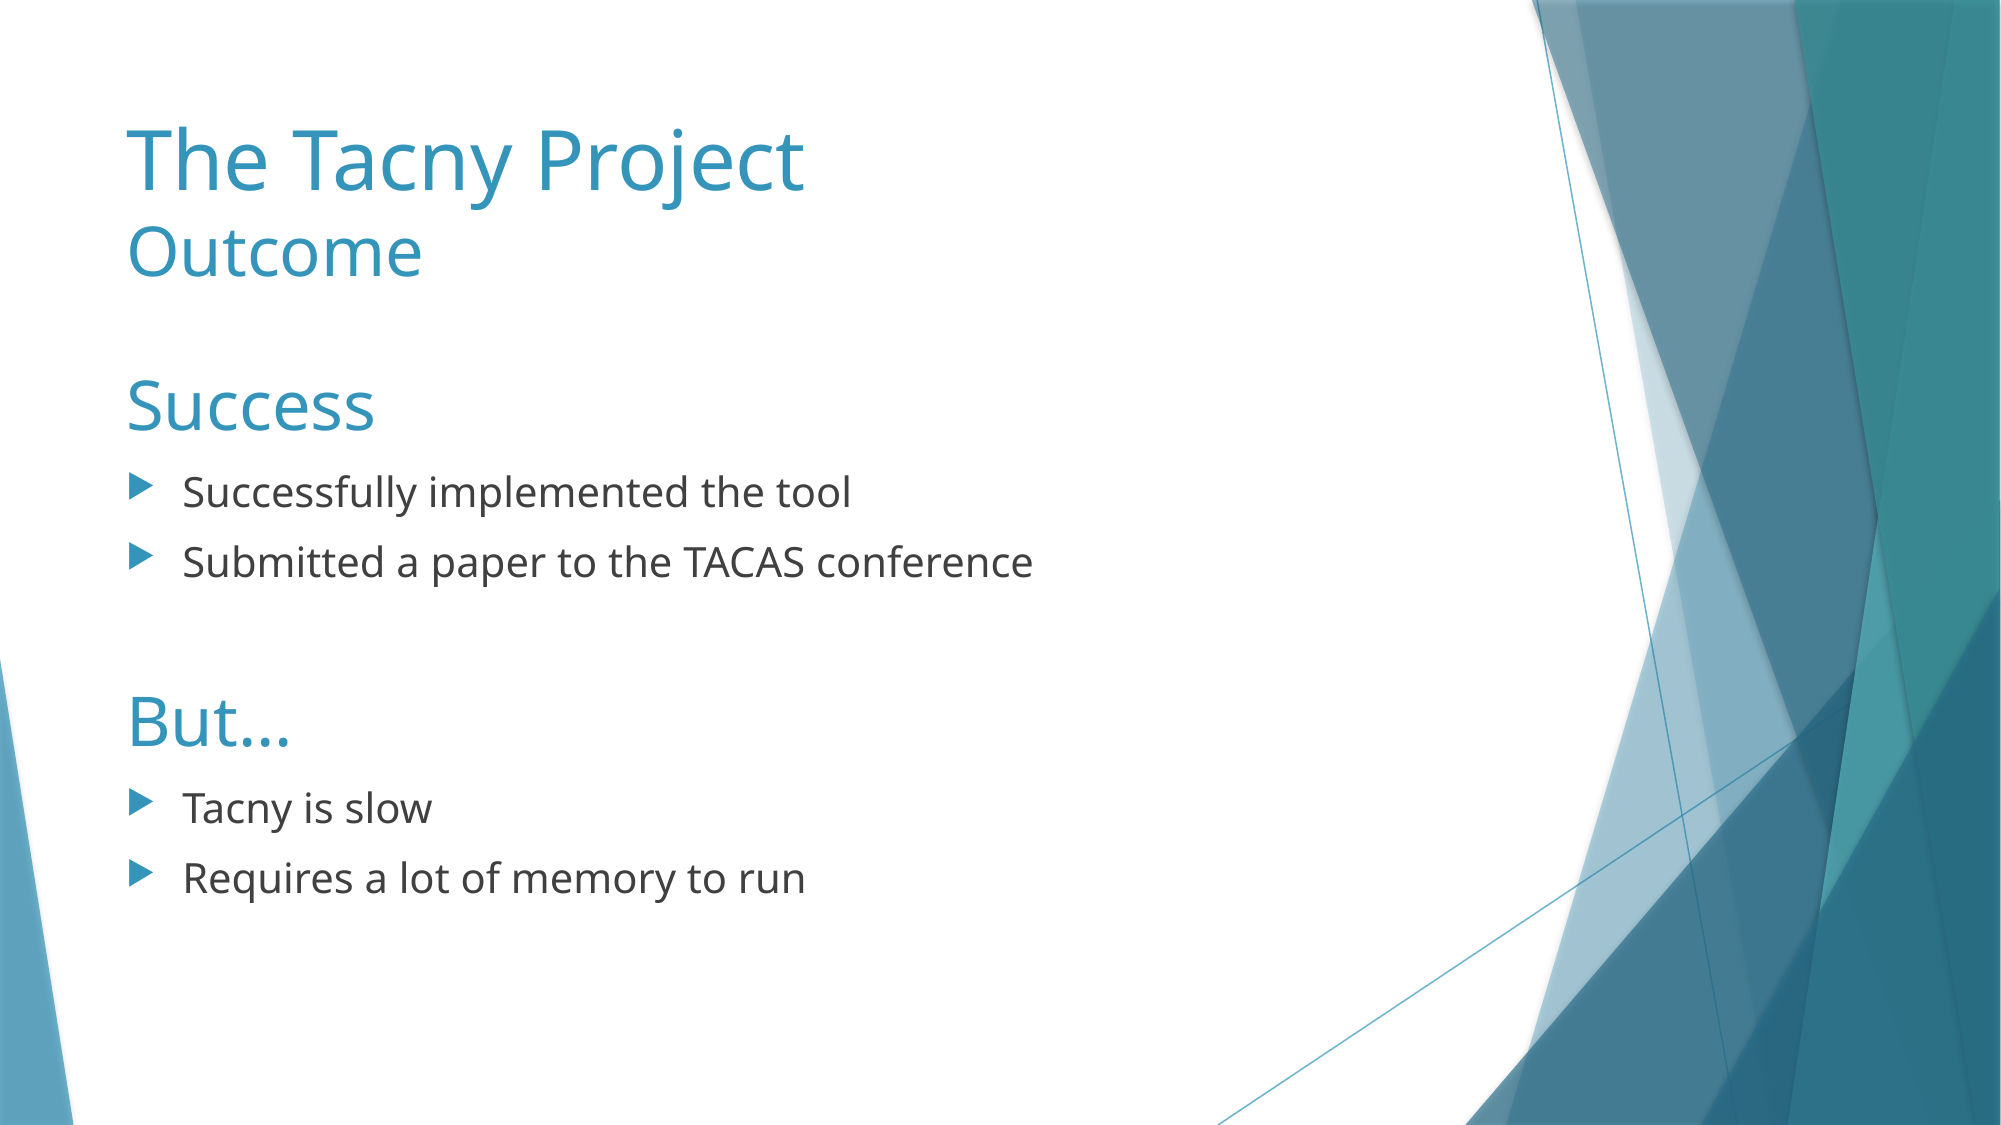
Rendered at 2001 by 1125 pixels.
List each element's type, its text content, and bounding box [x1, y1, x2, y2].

list Success Successfully implemented the tool Submitted a paper to the TACAS conference But… Tacny is slow Requires a lot of memory to run [111, 354, 1522, 992]
title The Tacny Project Outcome [111, 99, 1522, 317]
